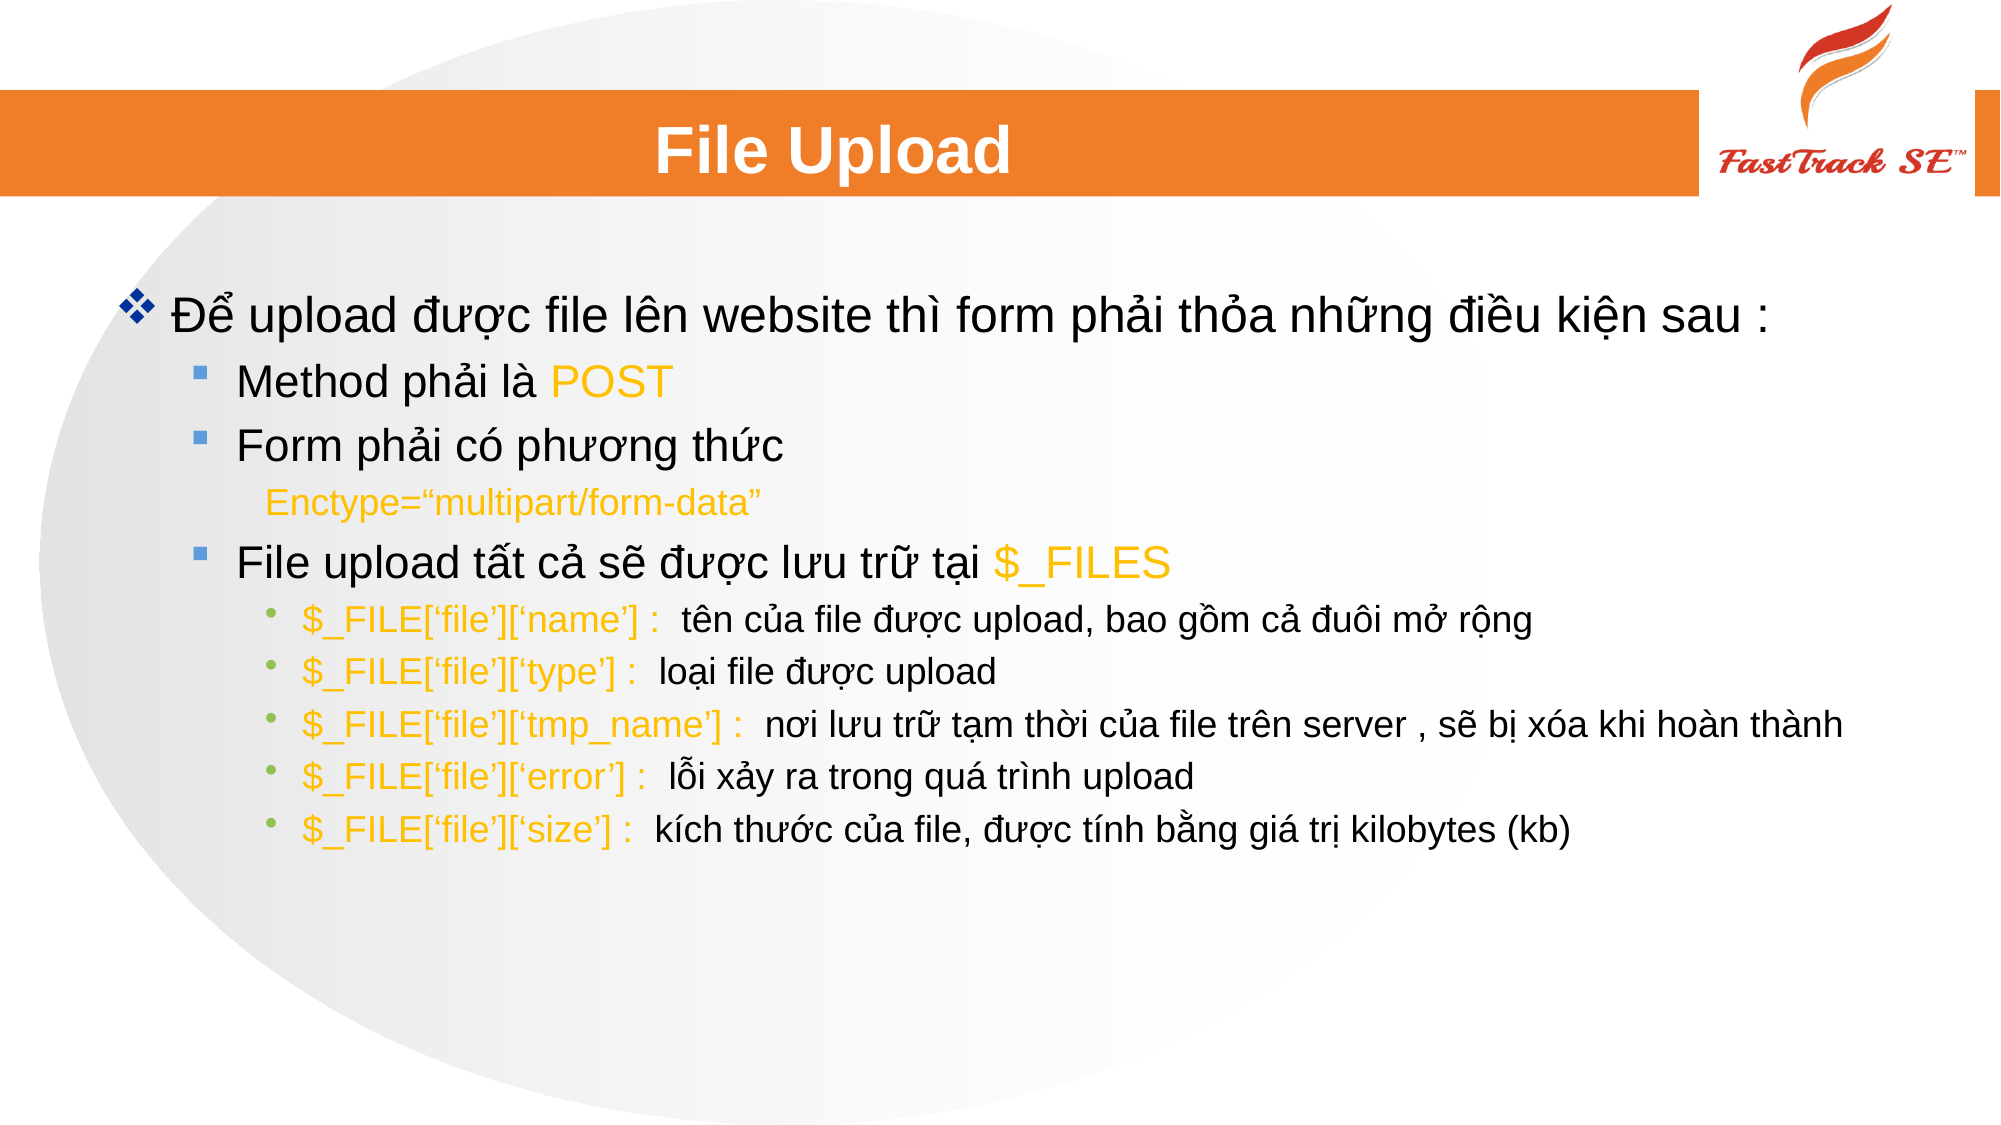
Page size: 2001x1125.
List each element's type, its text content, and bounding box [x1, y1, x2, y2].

list Để upload được file lên website thì form phải thỏa những điều kiện sau : Method phải là POST Form phải có phương thức Enctype=“multipart/form-data” File upload tất cả sẽ được lưu trữ tại $_FILES $_FILE[‘file’][‘name’] : tên của file được upload, bao gồm cả đuôi mở rộng $_FILE[‘file’][‘type’] : loại file được upload $_FILE[‘file’][‘tmp_name’] : nơi lưu trữ tạm thời của file trên server , sẽ bị xóa khi hoàn thành $_FILE[‘file’][‘error’] : lỗi xảy ra trong quá trình upload $_FILE[‘file’][‘size’] : kích thước của file, được tính bằng giá trị kilobytes (kb) [99, 275, 1909, 1038]
title File Upload [102, 99, 1567, 194]
picture [1700, 0, 1975, 192]
